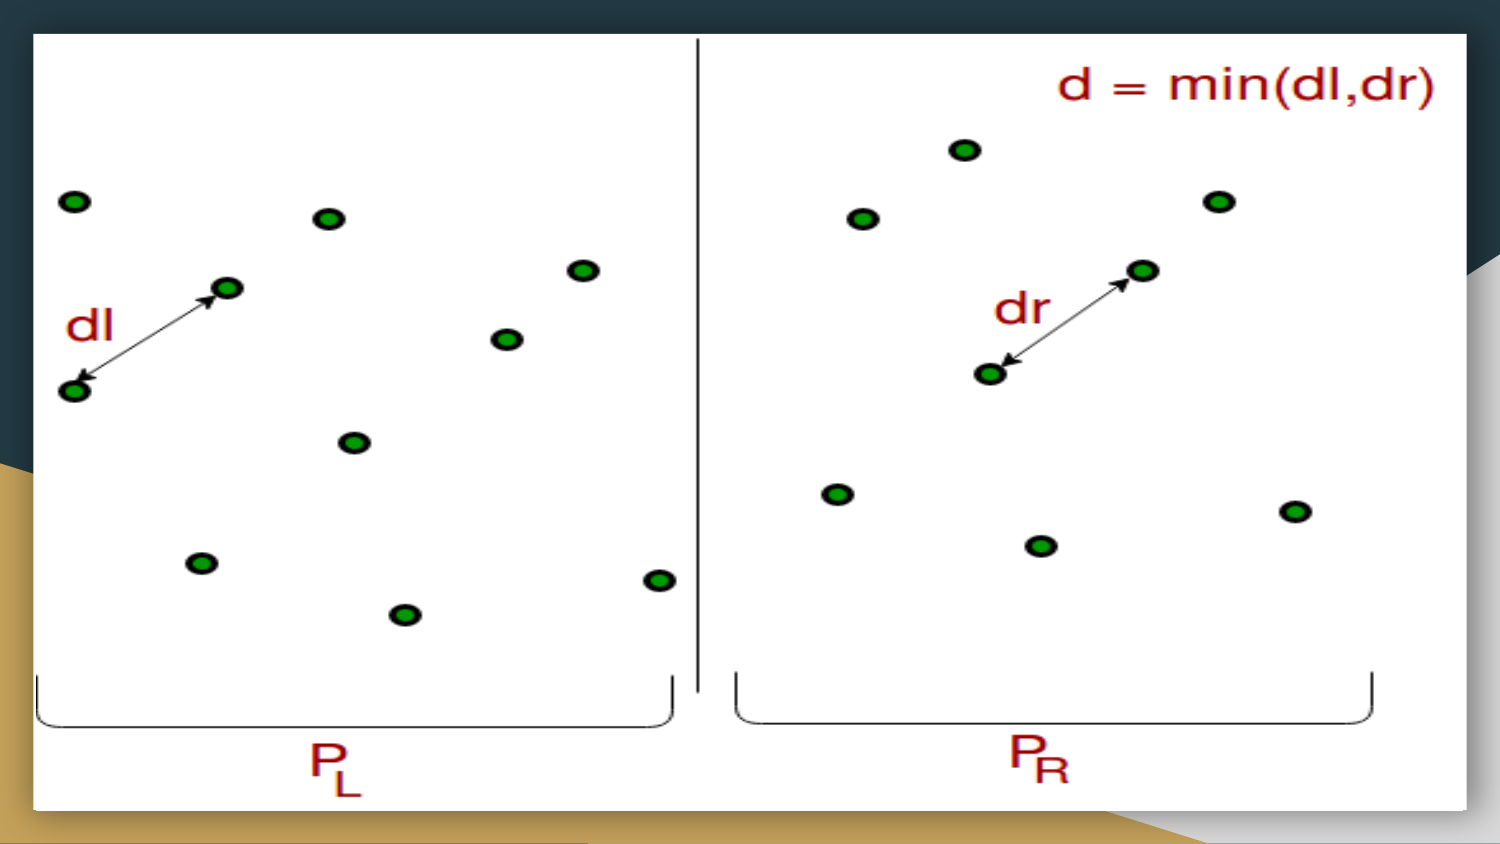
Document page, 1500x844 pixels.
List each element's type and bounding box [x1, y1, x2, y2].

picture [36, 38, 1463, 811]
